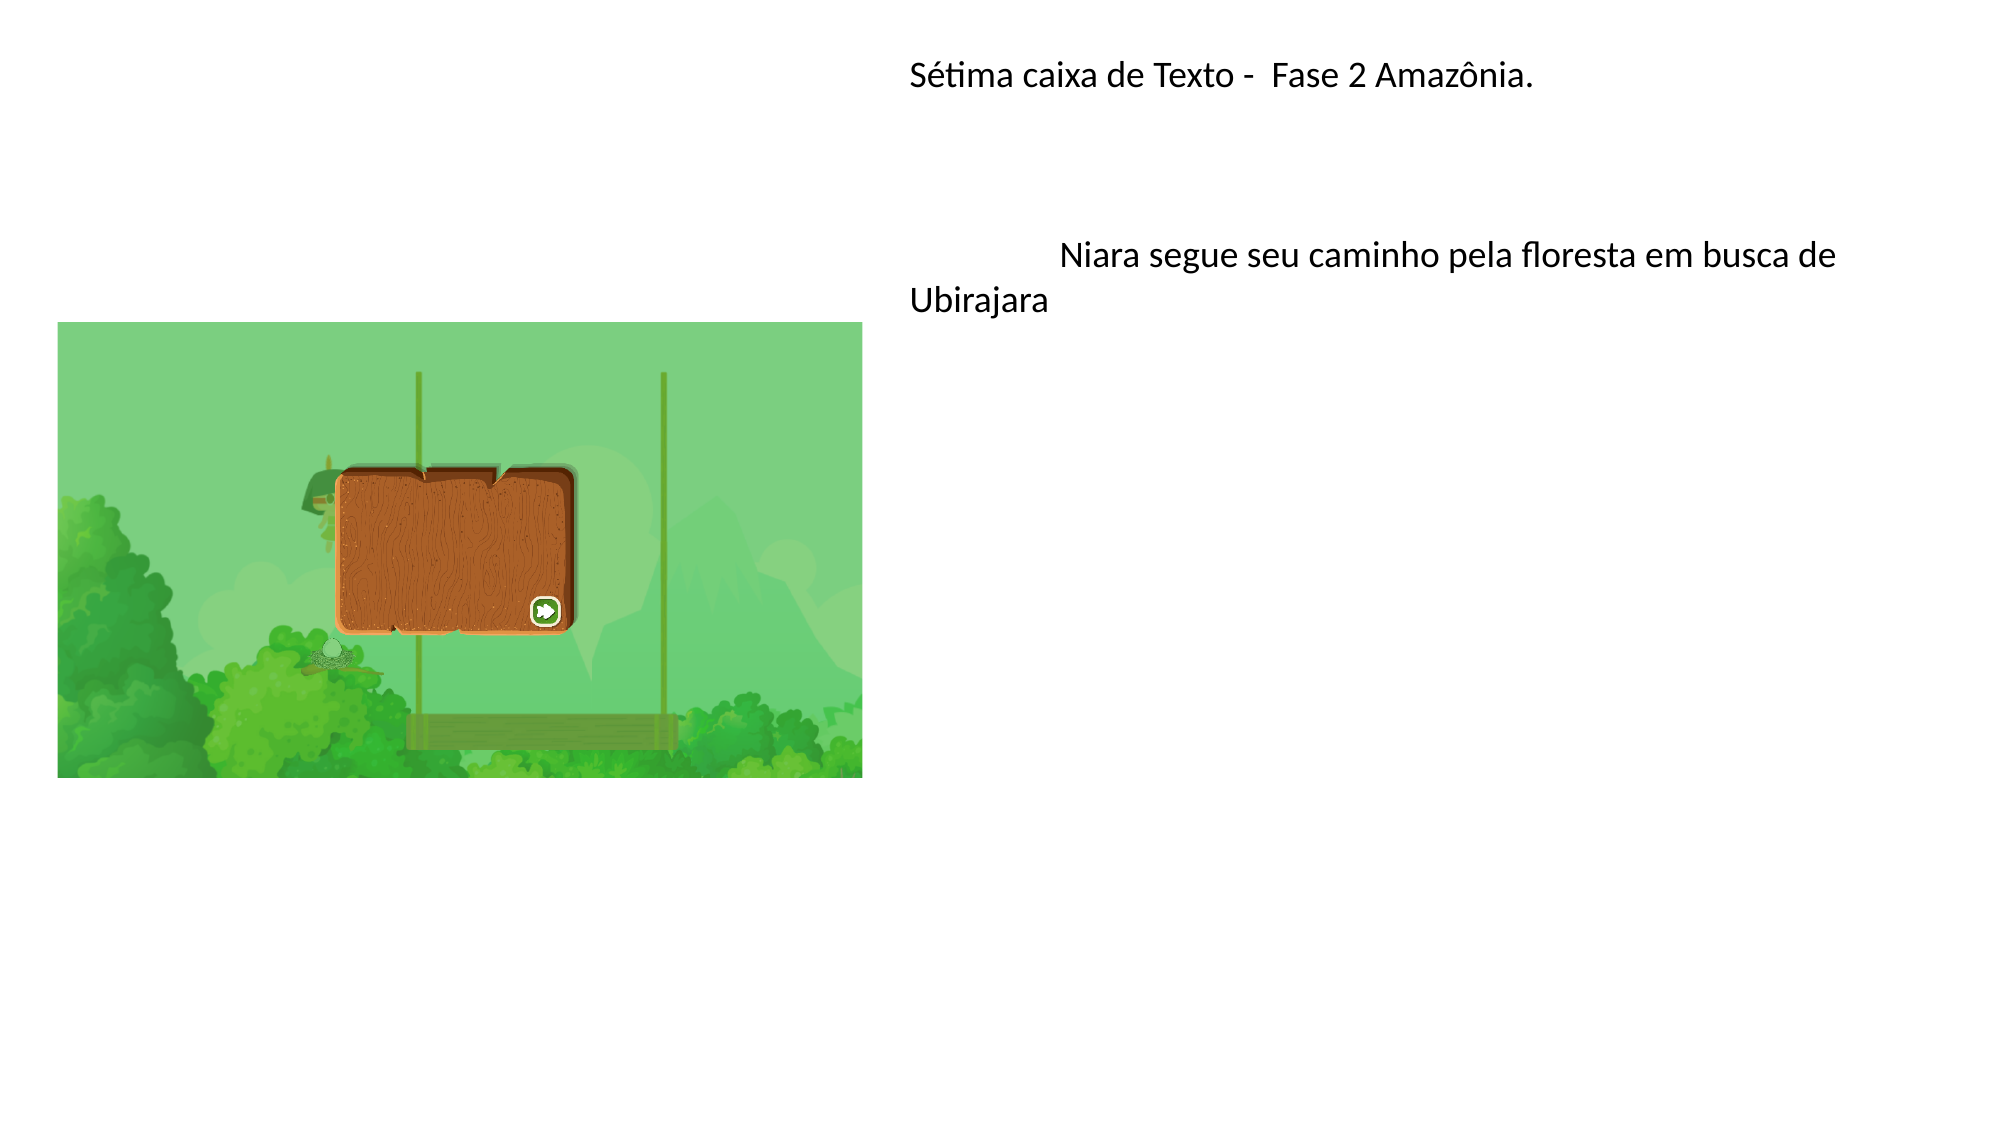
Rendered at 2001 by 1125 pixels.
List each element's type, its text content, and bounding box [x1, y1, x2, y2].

picture [57, 322, 863, 778]
text_box Sétima caixa de Texto - Fase 2 Amazônia. Niara segue seu caminho pela floresta em busca de Ubirajara [894, 42, 1961, 373]
